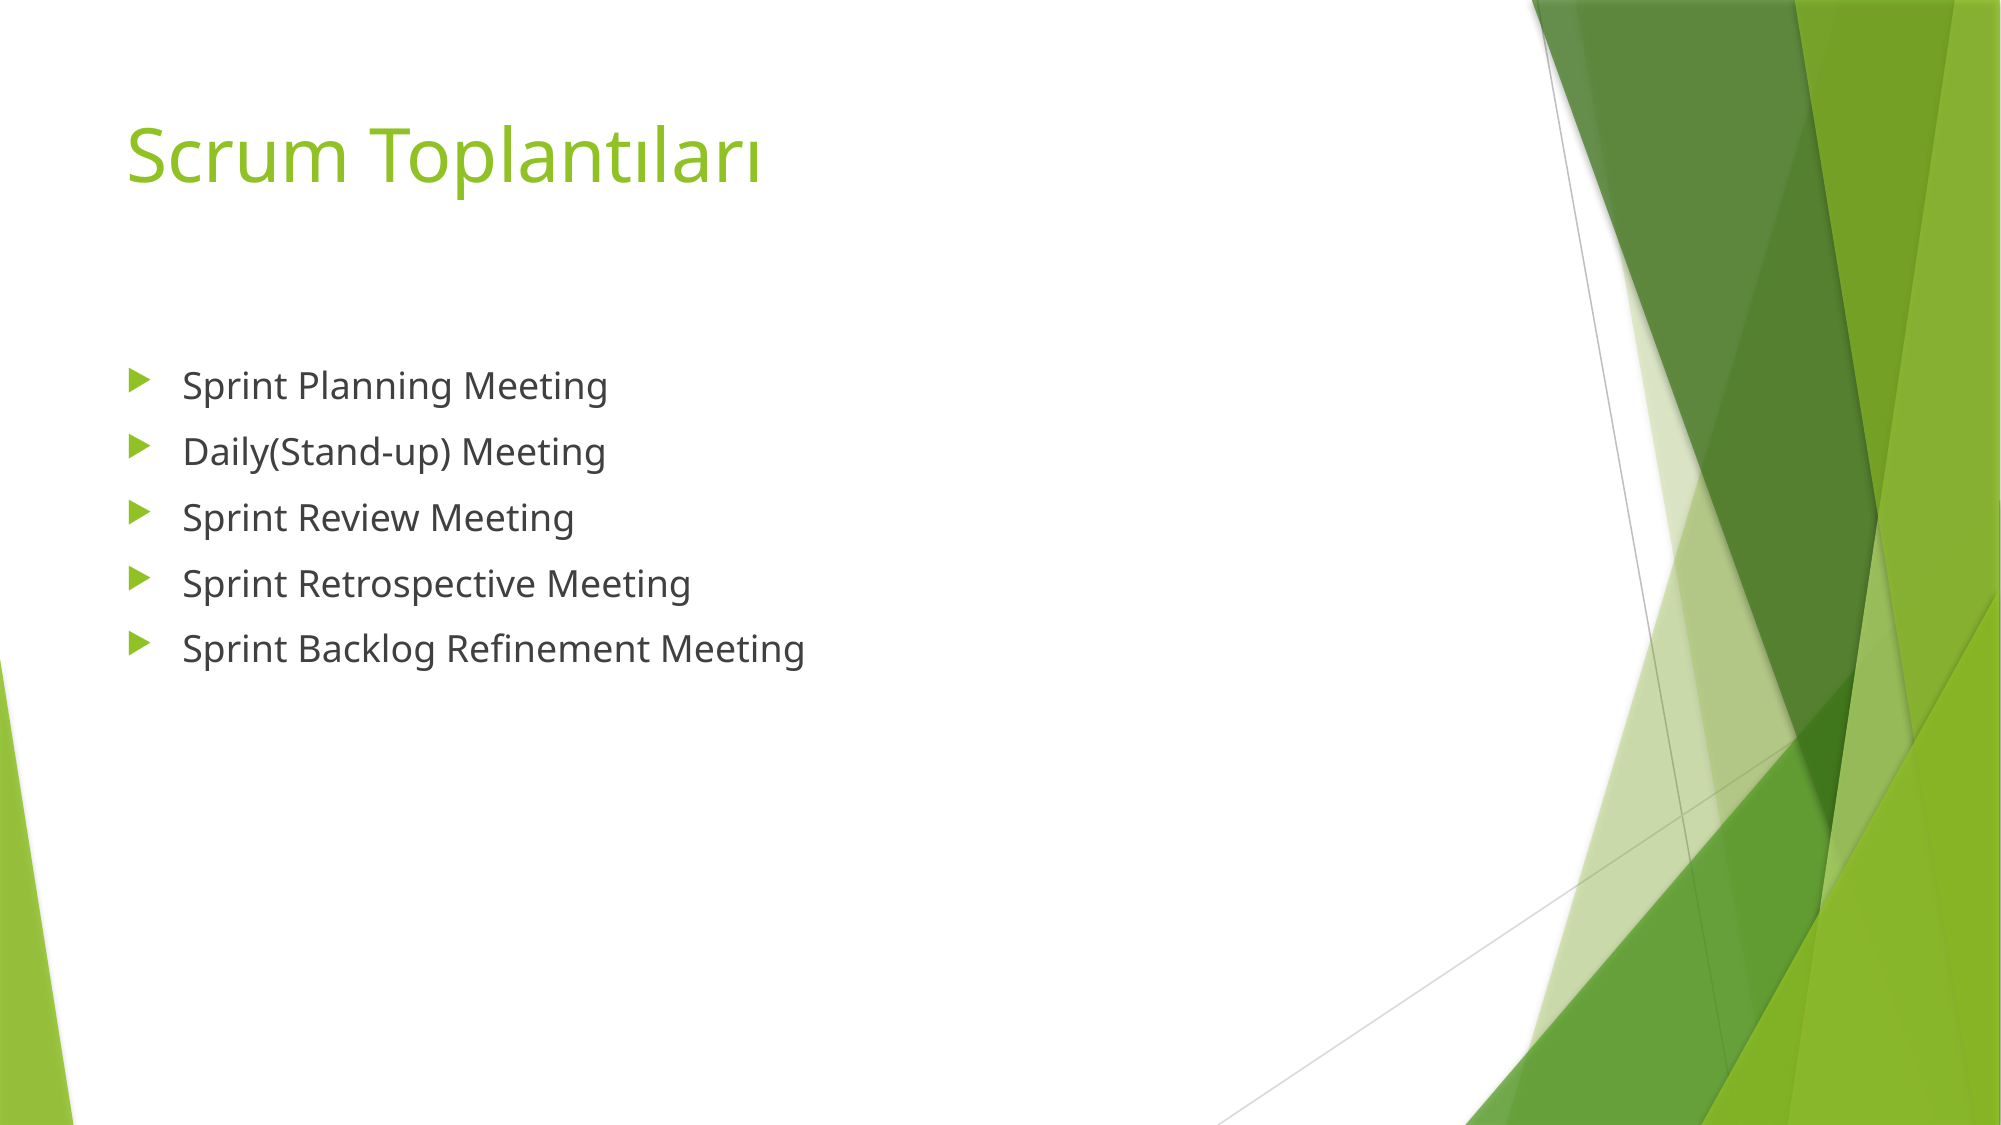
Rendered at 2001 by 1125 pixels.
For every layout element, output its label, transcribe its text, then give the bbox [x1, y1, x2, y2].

list Sprint Planning Meeting Daily(Stand-up) Meeting Sprint Review Meeting Sprint Retrospective Meeting Sprint Backlog Refinement Meeting [111, 354, 1522, 992]
title Scrum Toplantıları [111, 99, 1522, 317]
